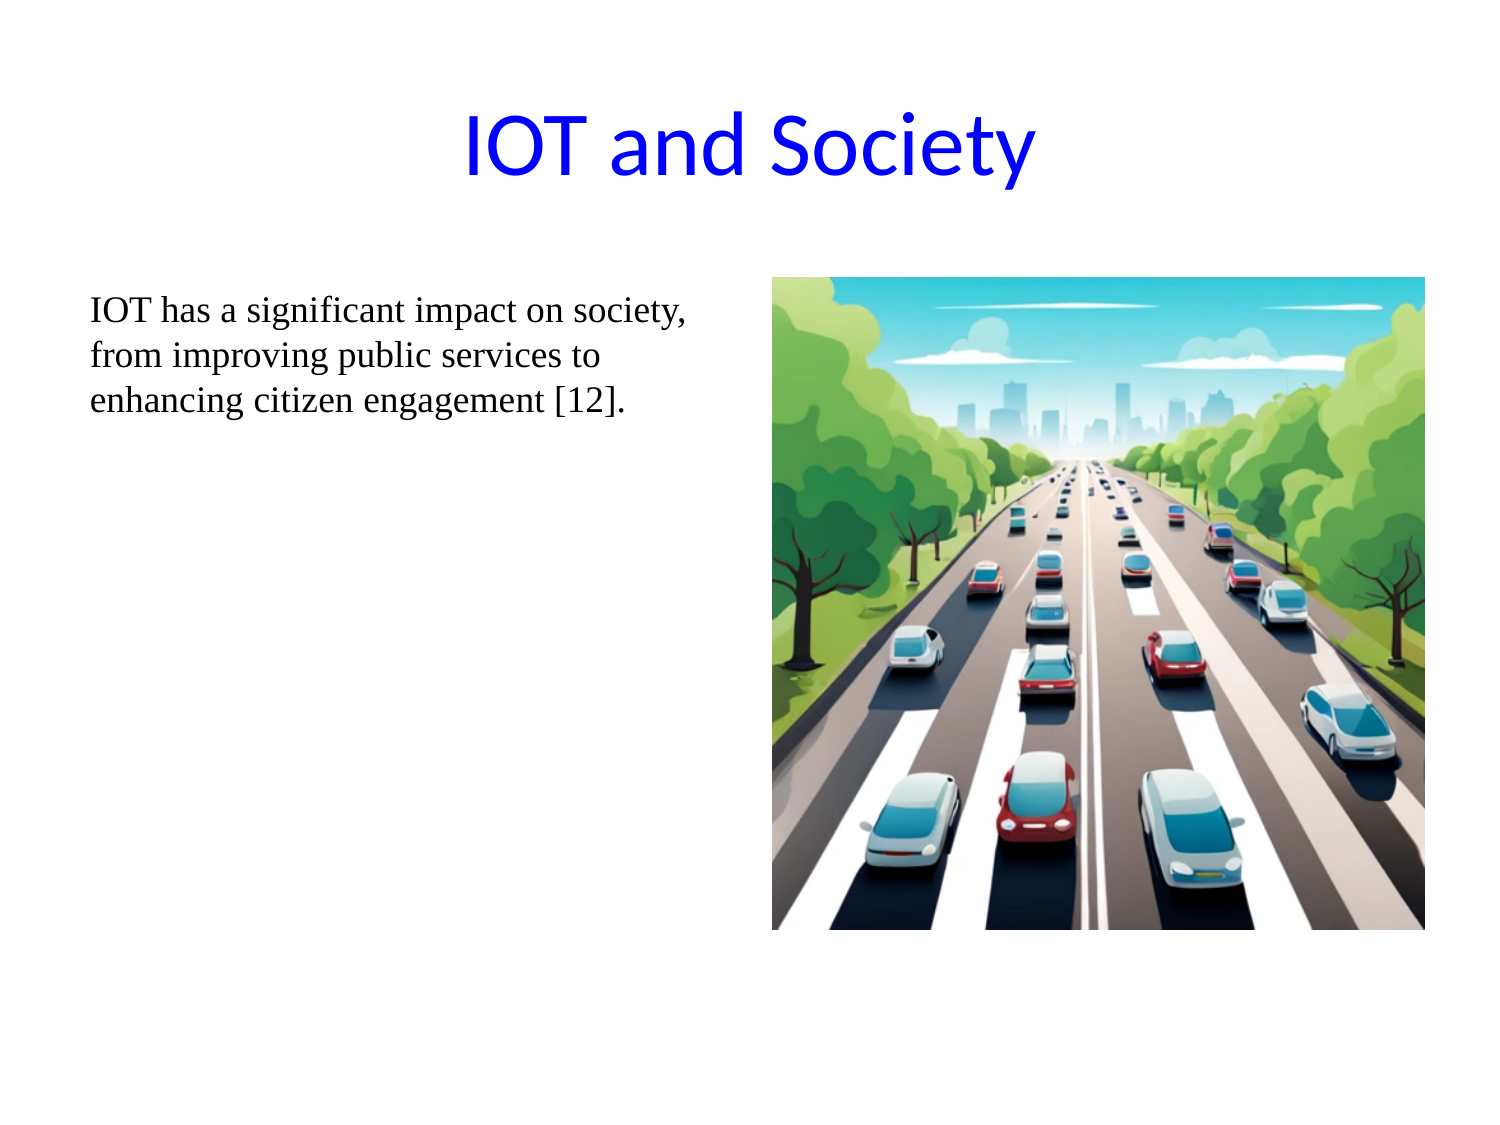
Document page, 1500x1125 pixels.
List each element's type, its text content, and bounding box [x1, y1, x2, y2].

text_box IOT has a significant impact on society, from improving public services to enhancing citizen engagement [12]. [75, 277, 728, 428]
title IOT and Society [75, 45, 1425, 233]
picture [772, 277, 1426, 931]
